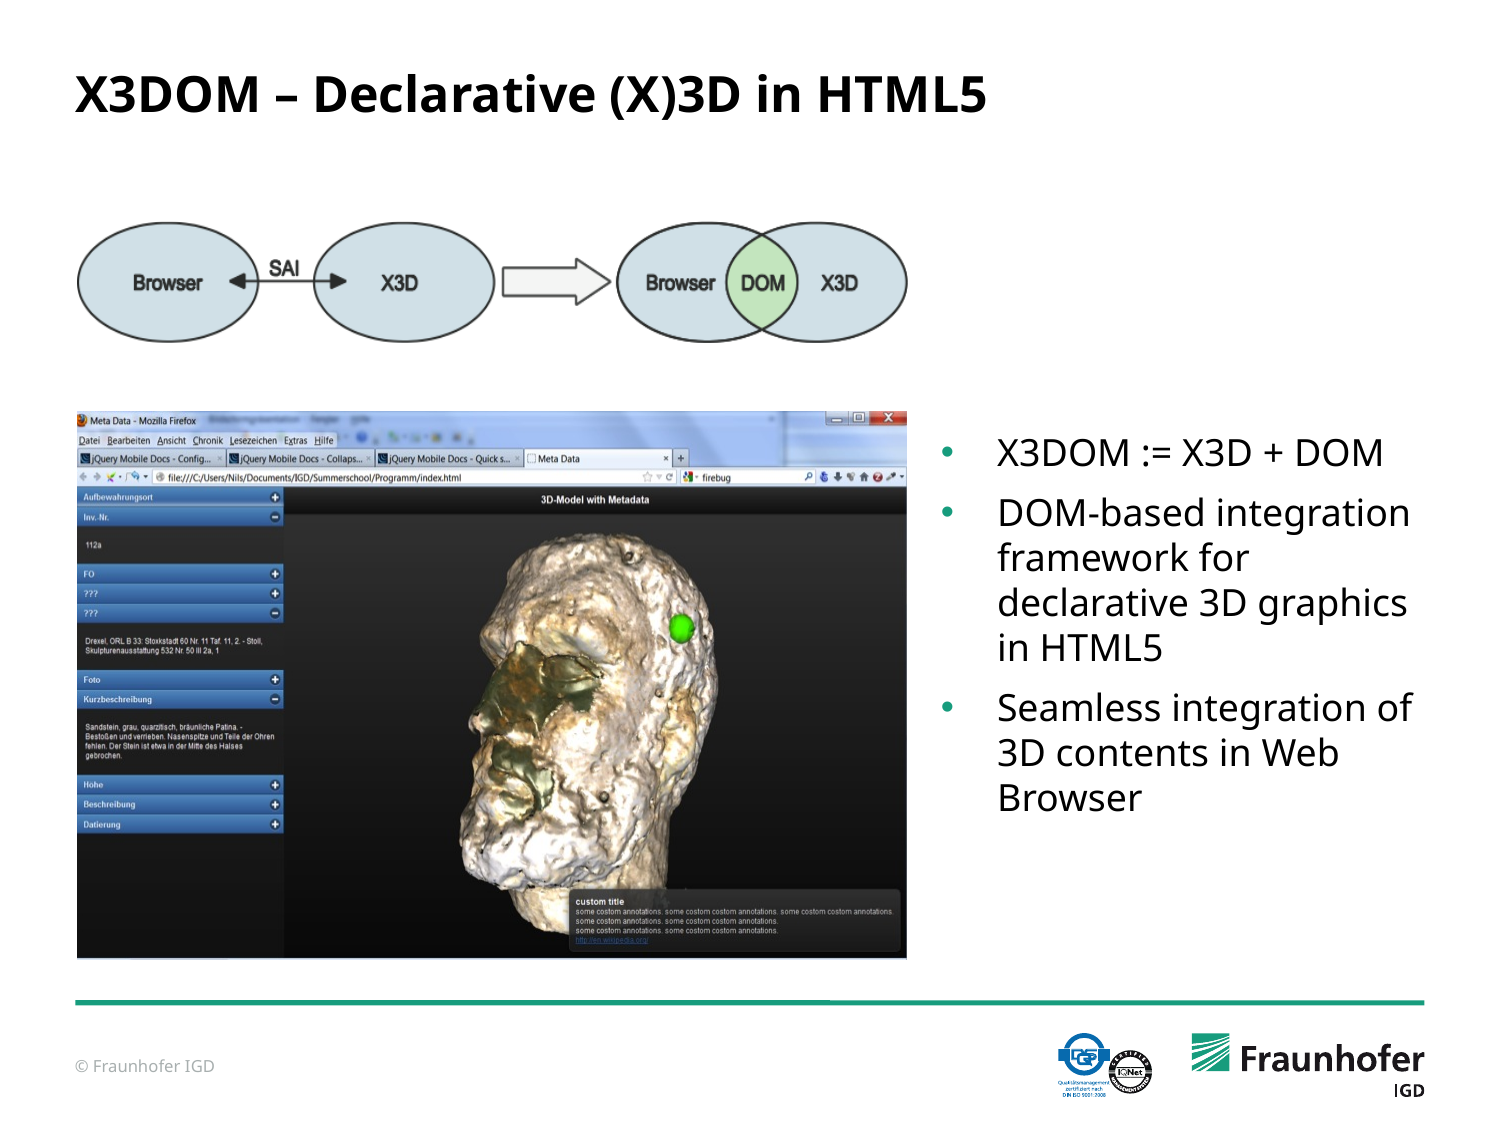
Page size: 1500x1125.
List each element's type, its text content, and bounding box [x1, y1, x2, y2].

picture [77, 220, 909, 343]
picture [76, 411, 908, 960]
title X3DOM – Declarative (X)3D in HTML5 [75, 62, 1425, 188]
list X3DOM := X3D + DOM DOM-based integration framework for declarative 3D graphics in HTML5 Seamless integration of 3D contents in Web Browser [940, 429, 1425, 944]
